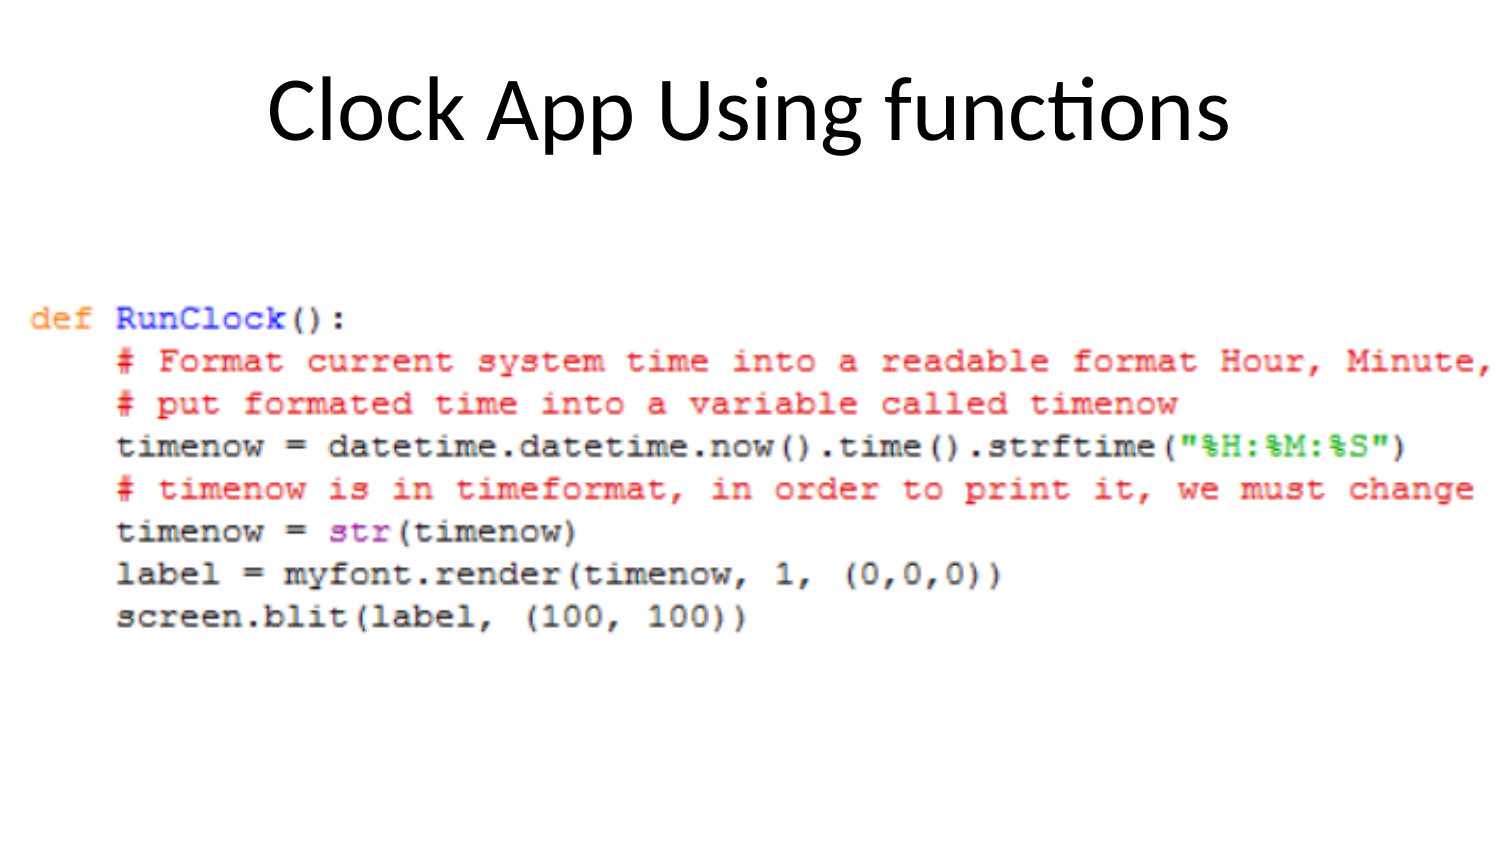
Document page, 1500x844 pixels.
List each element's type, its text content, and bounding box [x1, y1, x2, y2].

picture [19, 297, 1495, 647]
title Clock App Using functions [75, 33, 1425, 175]
